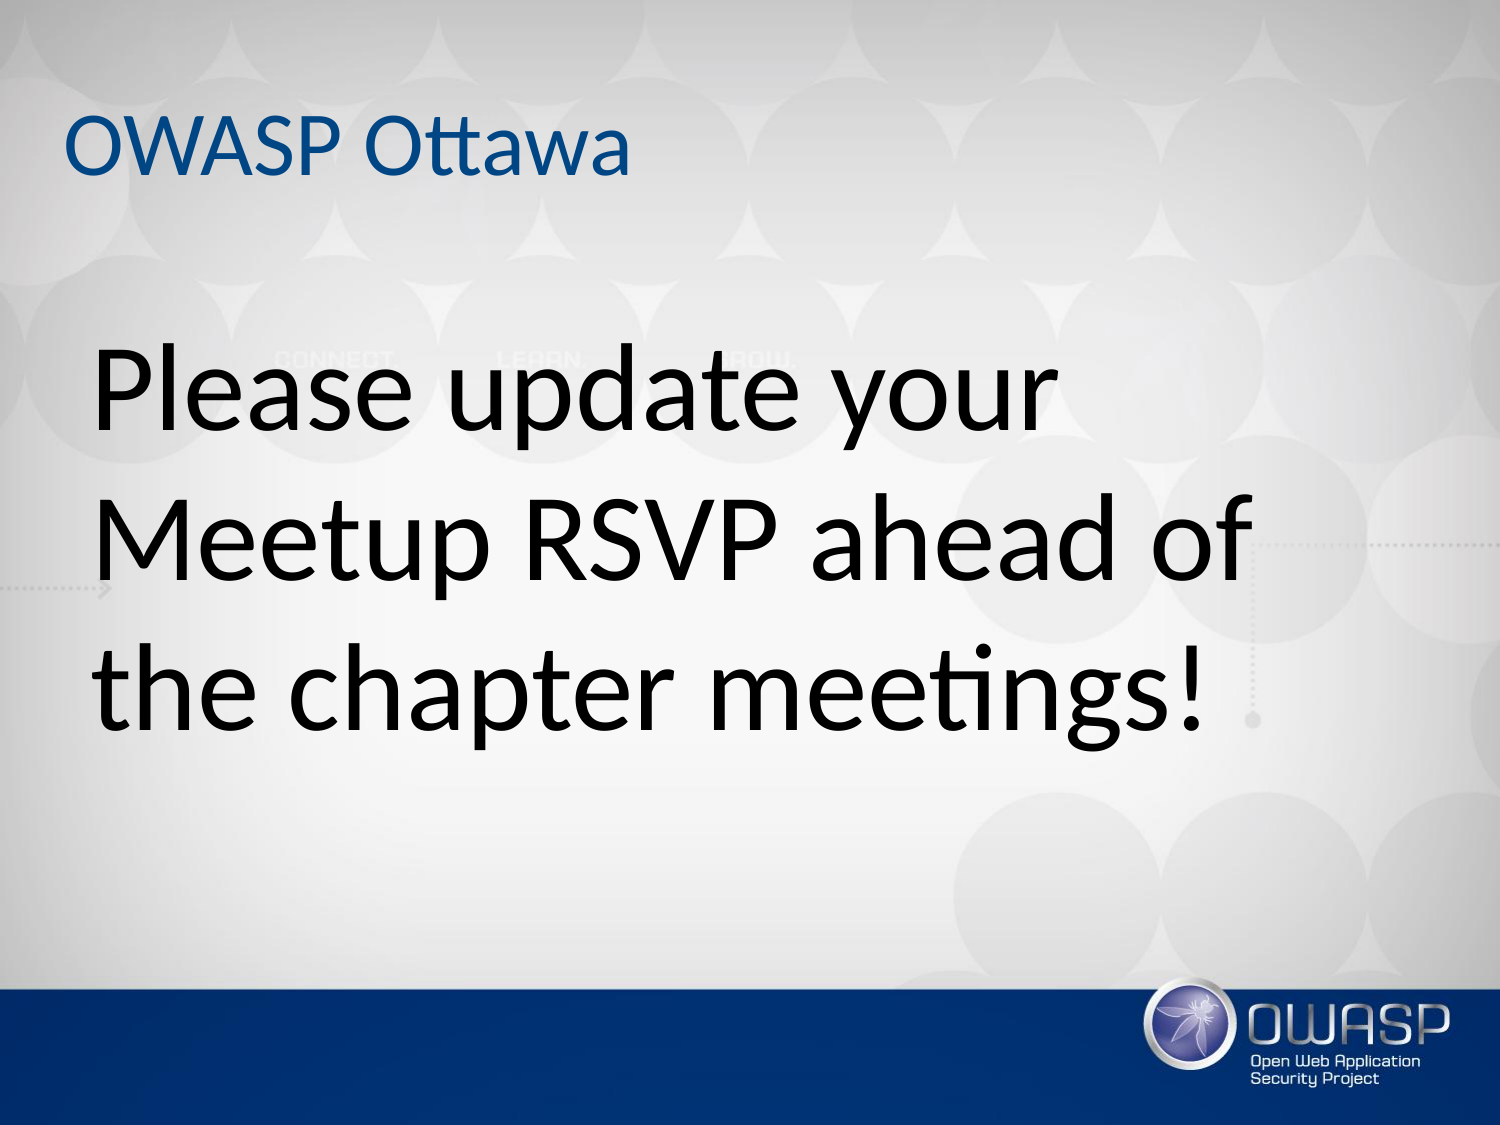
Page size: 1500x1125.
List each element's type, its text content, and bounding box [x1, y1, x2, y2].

list Please update your Meetup RSVP ahead of the chapter meetings! [75, 232, 1425, 956]
picture [0, 0, 1500, 1125]
title OWASP Ottawa [48, 45, 1425, 233]
